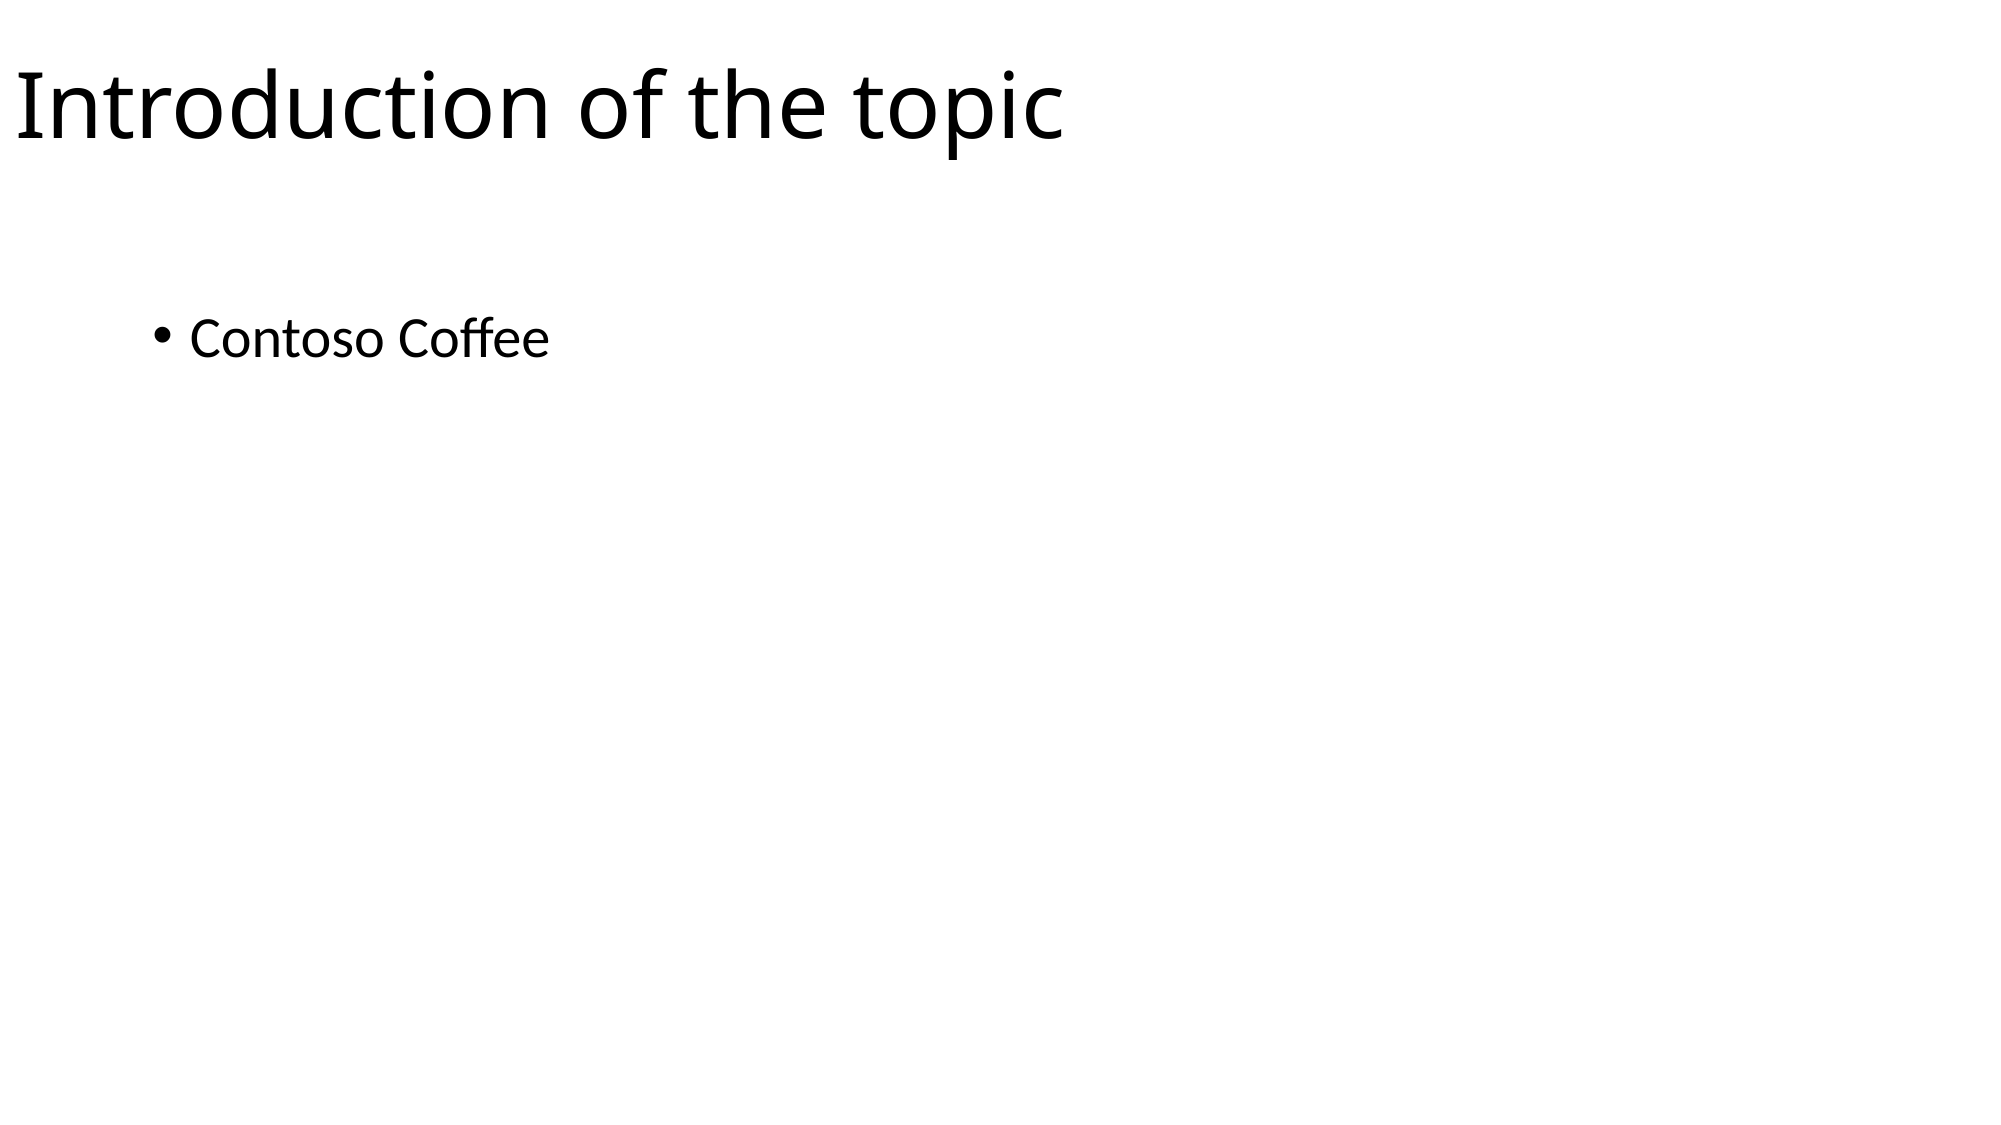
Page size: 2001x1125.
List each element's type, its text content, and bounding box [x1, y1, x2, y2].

list Contoso Coffee [137, 299, 1863, 1014]
title Introduction of the topic [0, 0, 1725, 218]
